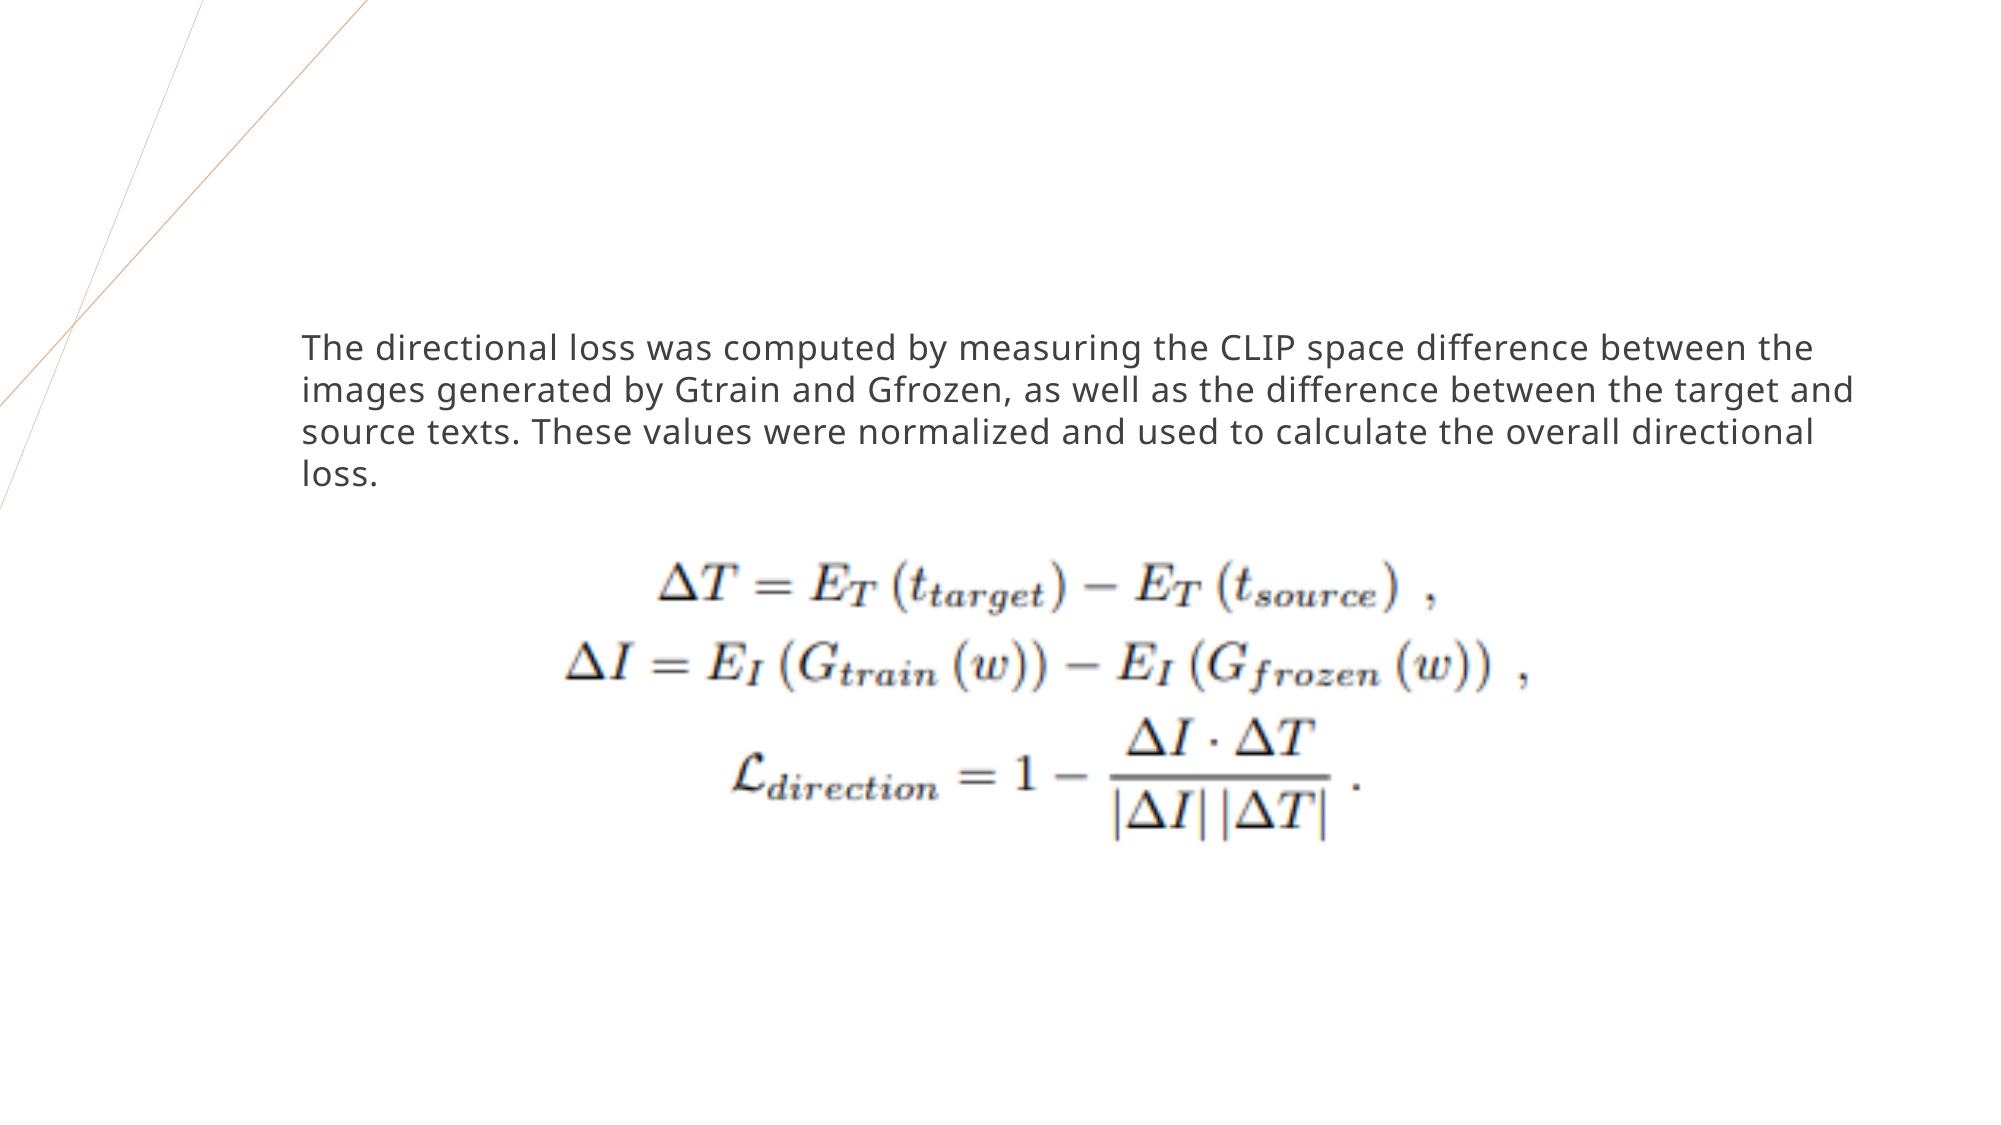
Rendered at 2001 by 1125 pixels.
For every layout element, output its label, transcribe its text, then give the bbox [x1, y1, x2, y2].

list The directional loss was computed by measuring the CLIP space difference between the images generated by Gtrain and Gfrozen, as well as the difference between the target and source texts. These values were normalized and used to calculate the overall directional loss. [286, 318, 1917, 502]
picture [418, 519, 1582, 884]
